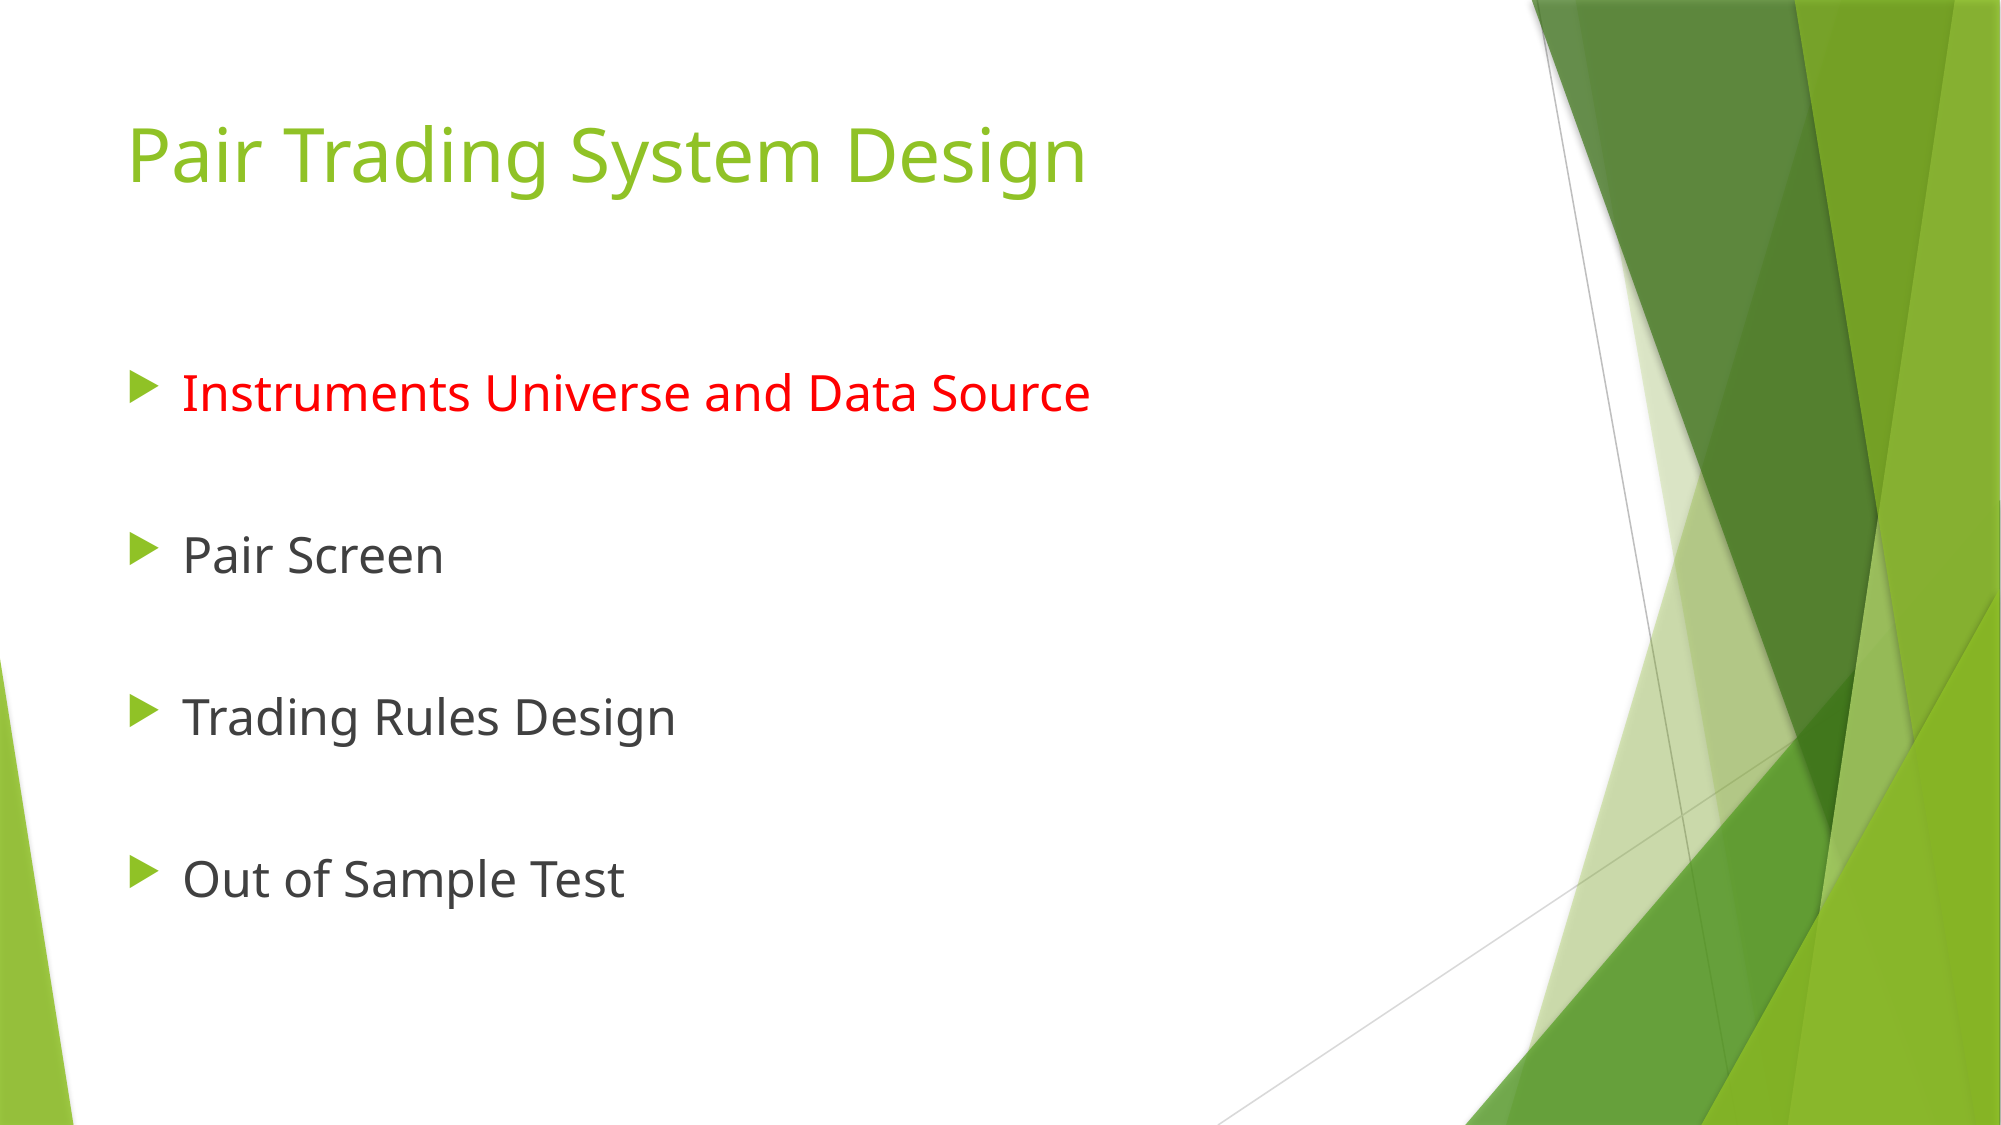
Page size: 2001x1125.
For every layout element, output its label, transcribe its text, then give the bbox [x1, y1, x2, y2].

list Instruments Universe and Data Source Pair Screen Trading Rules Design Out of Sample Test [111, 354, 1522, 992]
title Pair Trading System Design [111, 99, 1522, 317]
